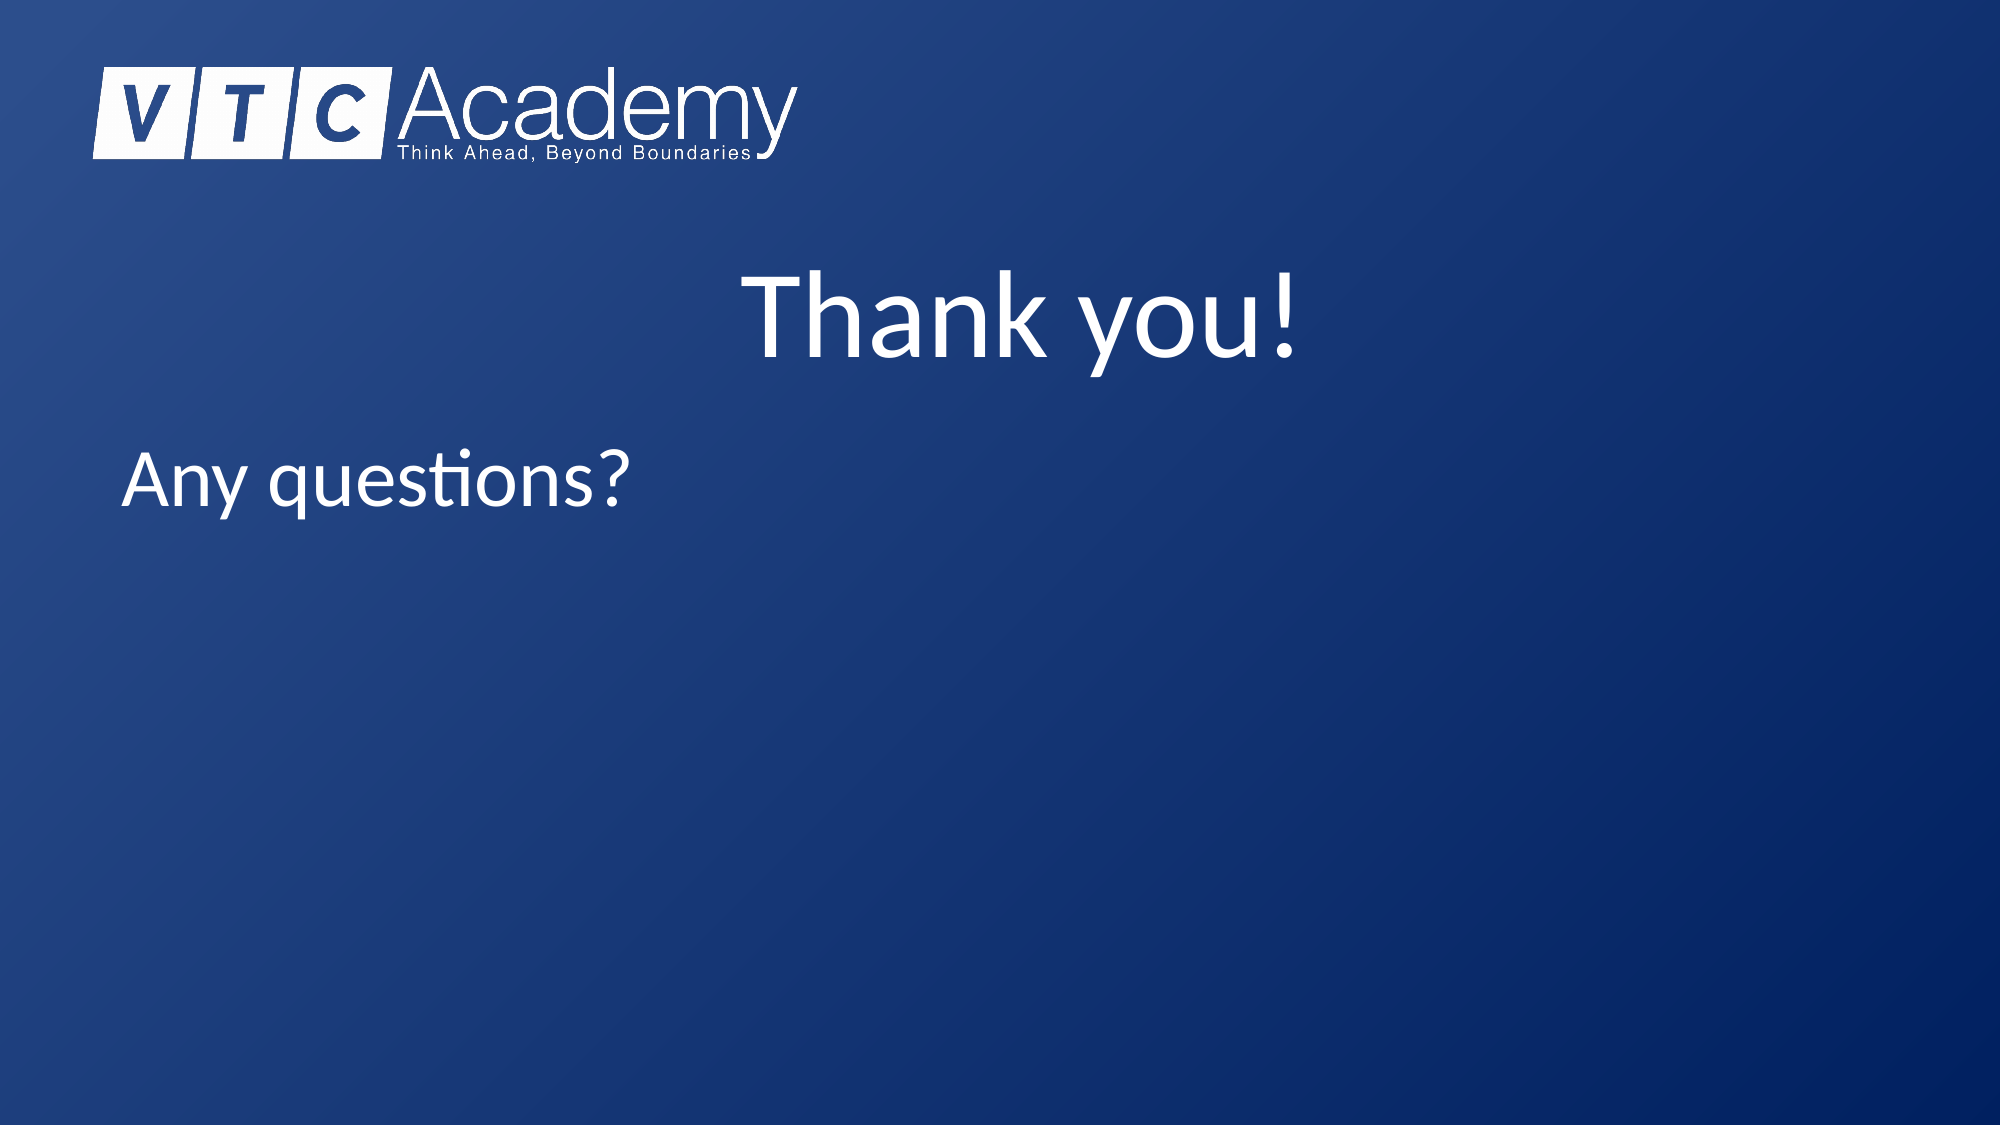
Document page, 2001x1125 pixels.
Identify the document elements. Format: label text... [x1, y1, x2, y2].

subtitle Any questions? [106, 426, 1607, 699]
title Thank you! [273, 0, 1774, 392]
picture [67, 45, 273, 185]
